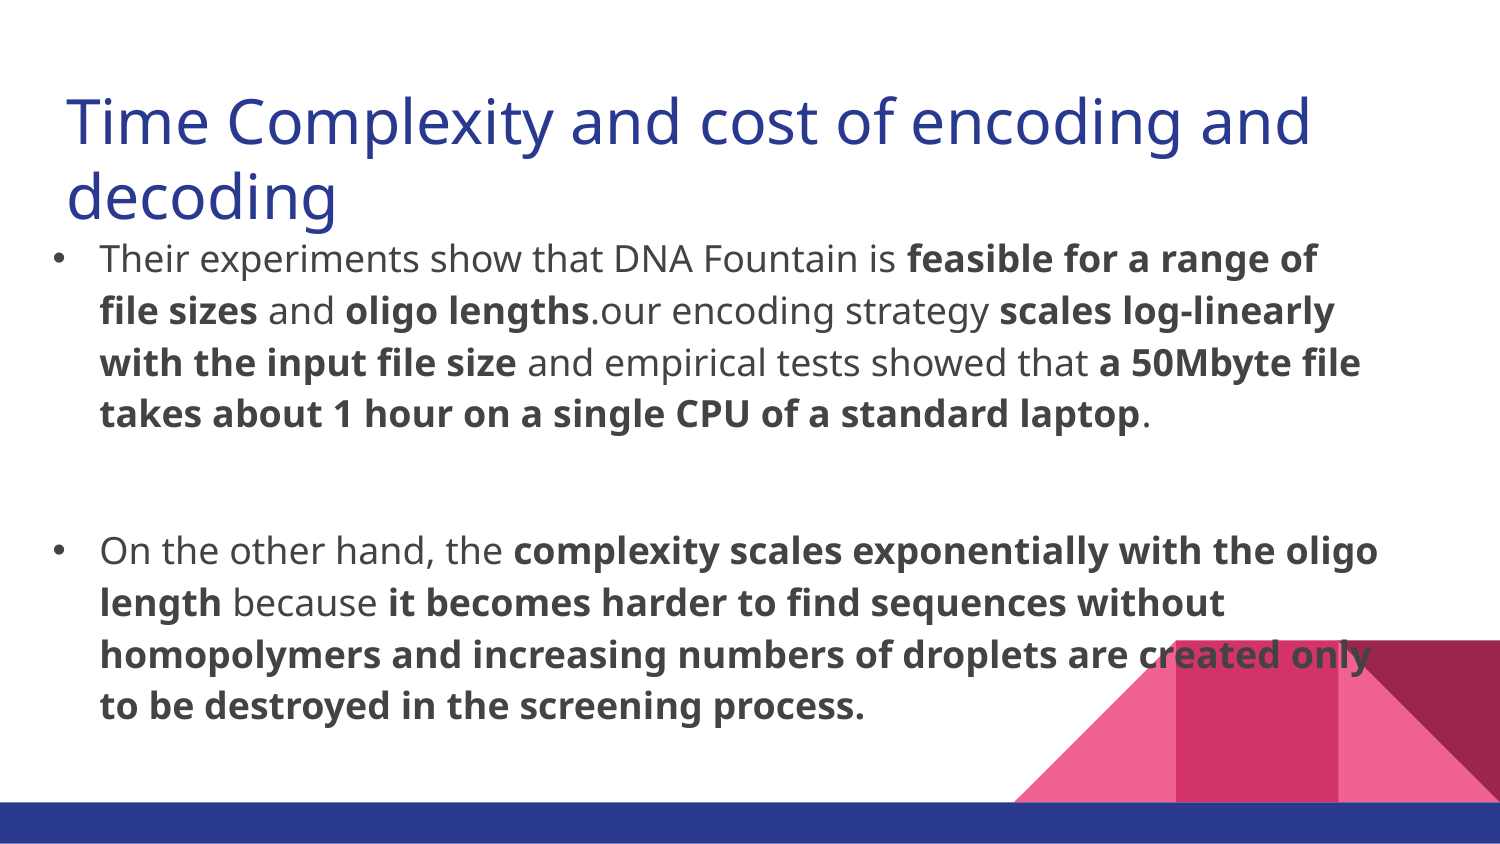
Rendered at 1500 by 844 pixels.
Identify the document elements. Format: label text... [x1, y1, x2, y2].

list Their experiments show that DNA Fountain is feasible for a range of file sizes and oligo lengths.our encoding strategy scales log-linearly with the input file size and empirical tests showed that a 50Mbyte file takes about 1 hour on a single CPU of a standard laptop. On the other hand, the complexity scales exponentially with the oligo length because it becomes harder to find sequences without homopolymers and increasing numbers of droplets are created only to be destroyed in the screening process. [0, 135, 1398, 683]
title Time Complexity and cost of encoding and decoding [51, 67, 1449, 167]
